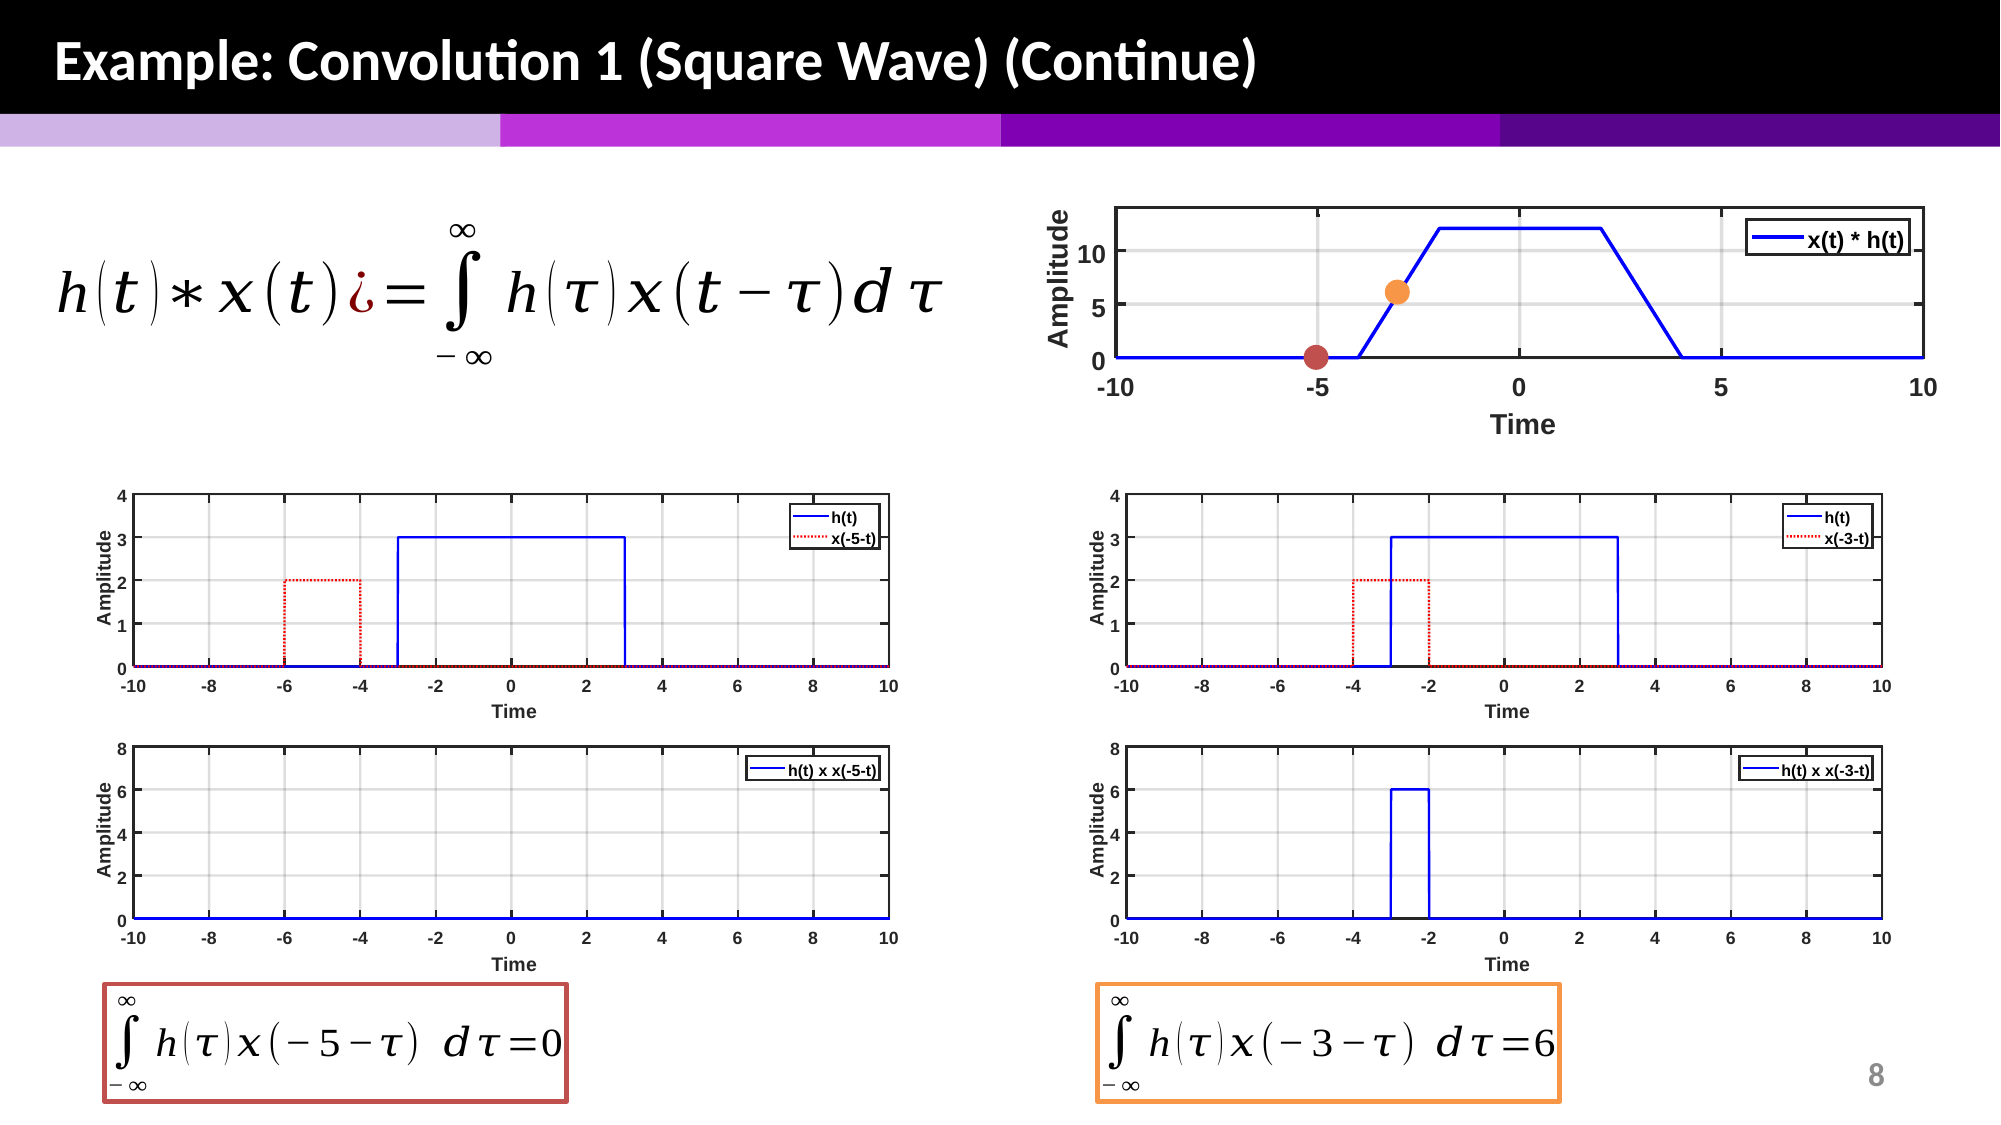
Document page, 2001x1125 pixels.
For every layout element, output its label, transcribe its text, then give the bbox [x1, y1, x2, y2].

picture [6, 118, 1974, 987]
list Example: Convolution 1 (Square Wave) (Continue) [39, 1, 1964, 114]
